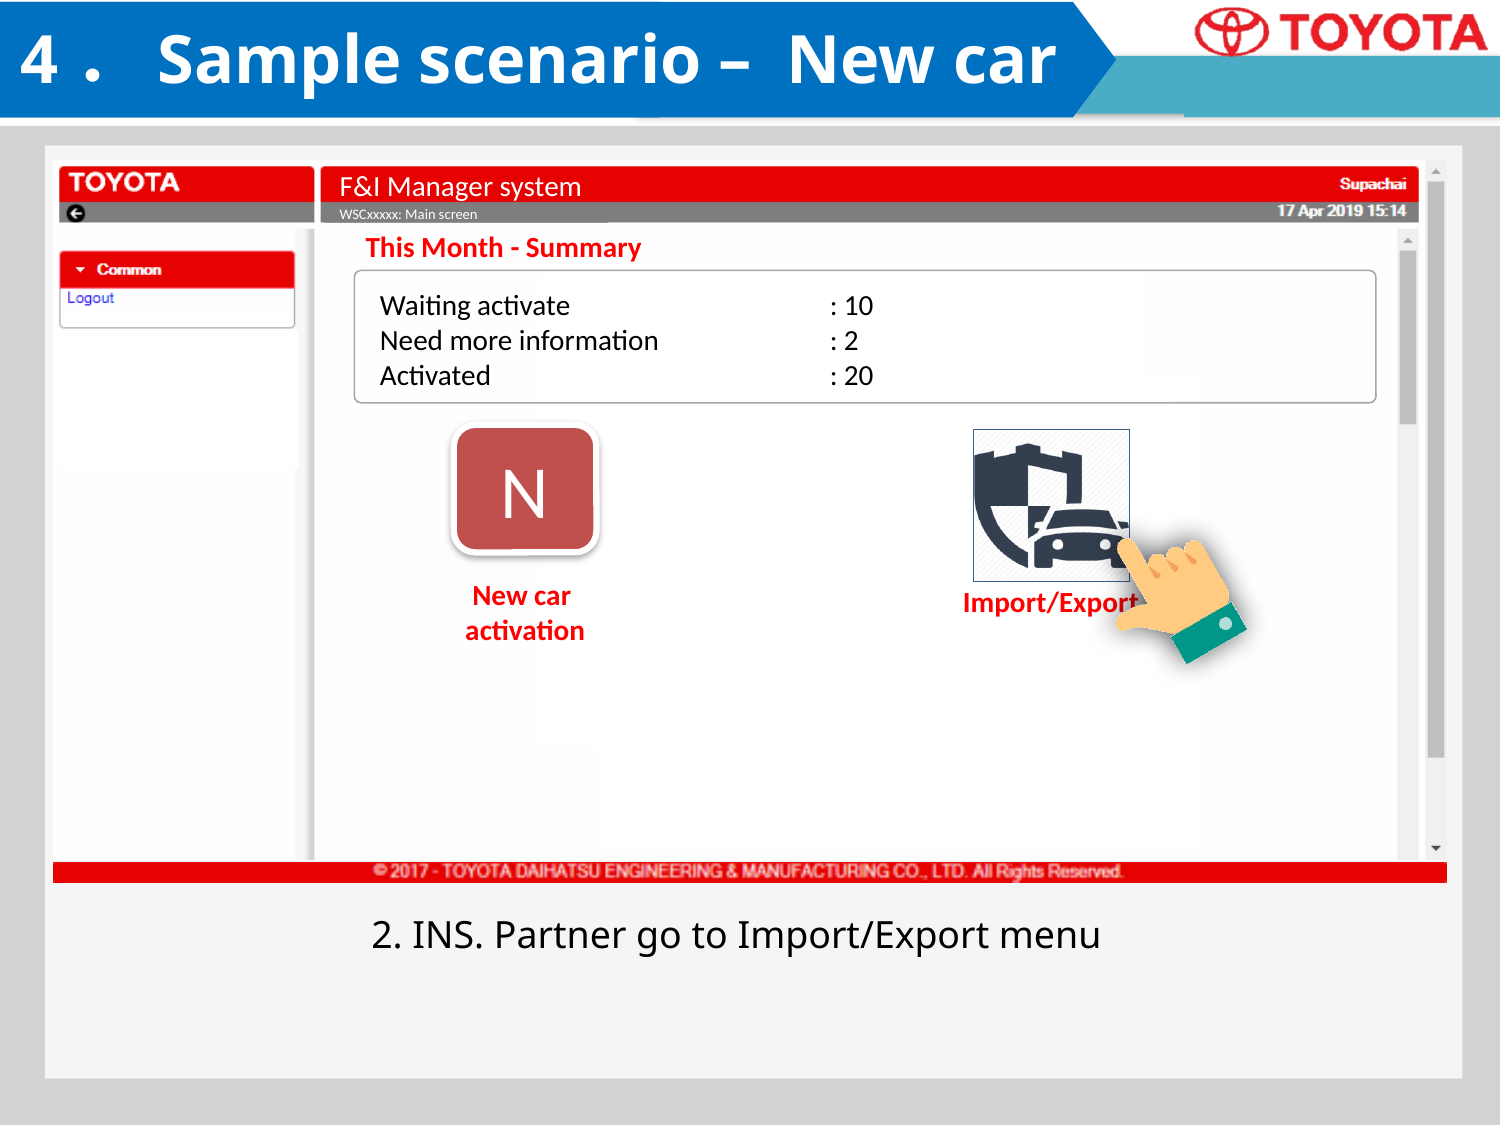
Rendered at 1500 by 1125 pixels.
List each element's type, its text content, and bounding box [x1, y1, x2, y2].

picture [1164, 2, 1500, 64]
text_box [0, 0, 1086, 120]
picture [52, 160, 1448, 860]
text_box 4．Sample scenario – New car [5, 9, 1117, 104]
text_box [1182, 55, 1500, 119]
text_box 2. INS. Partner go to Import/Export menu [50, 910, 1433, 956]
text_box [25, 0, 76, 9]
picture [52, 861, 1448, 883]
